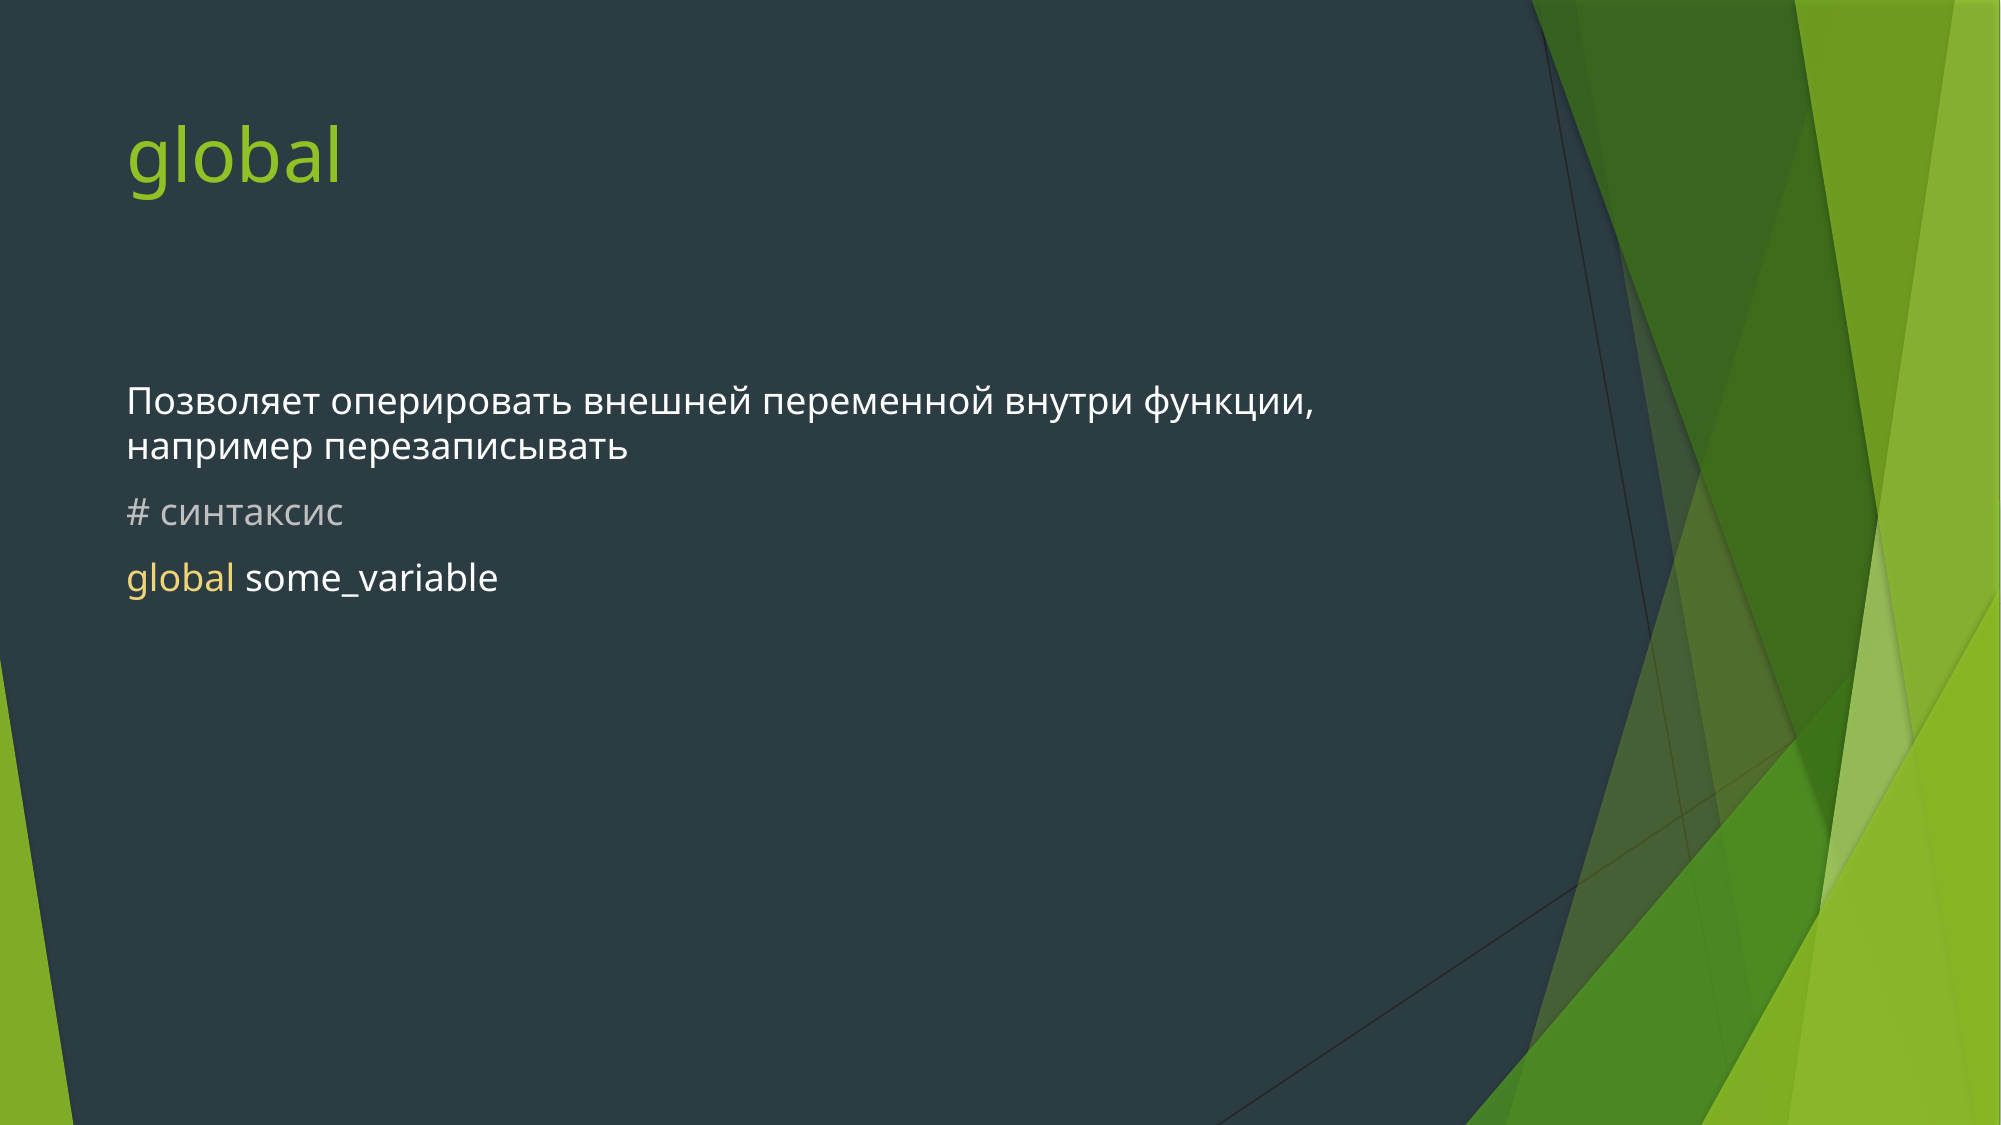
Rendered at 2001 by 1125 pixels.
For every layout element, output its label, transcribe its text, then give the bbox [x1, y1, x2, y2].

title global [111, 99, 1522, 317]
list Позволяет оперировать внешней переменной внутри функции, например перезаписывать # синтаксис global some_variable [111, 369, 1522, 991]
